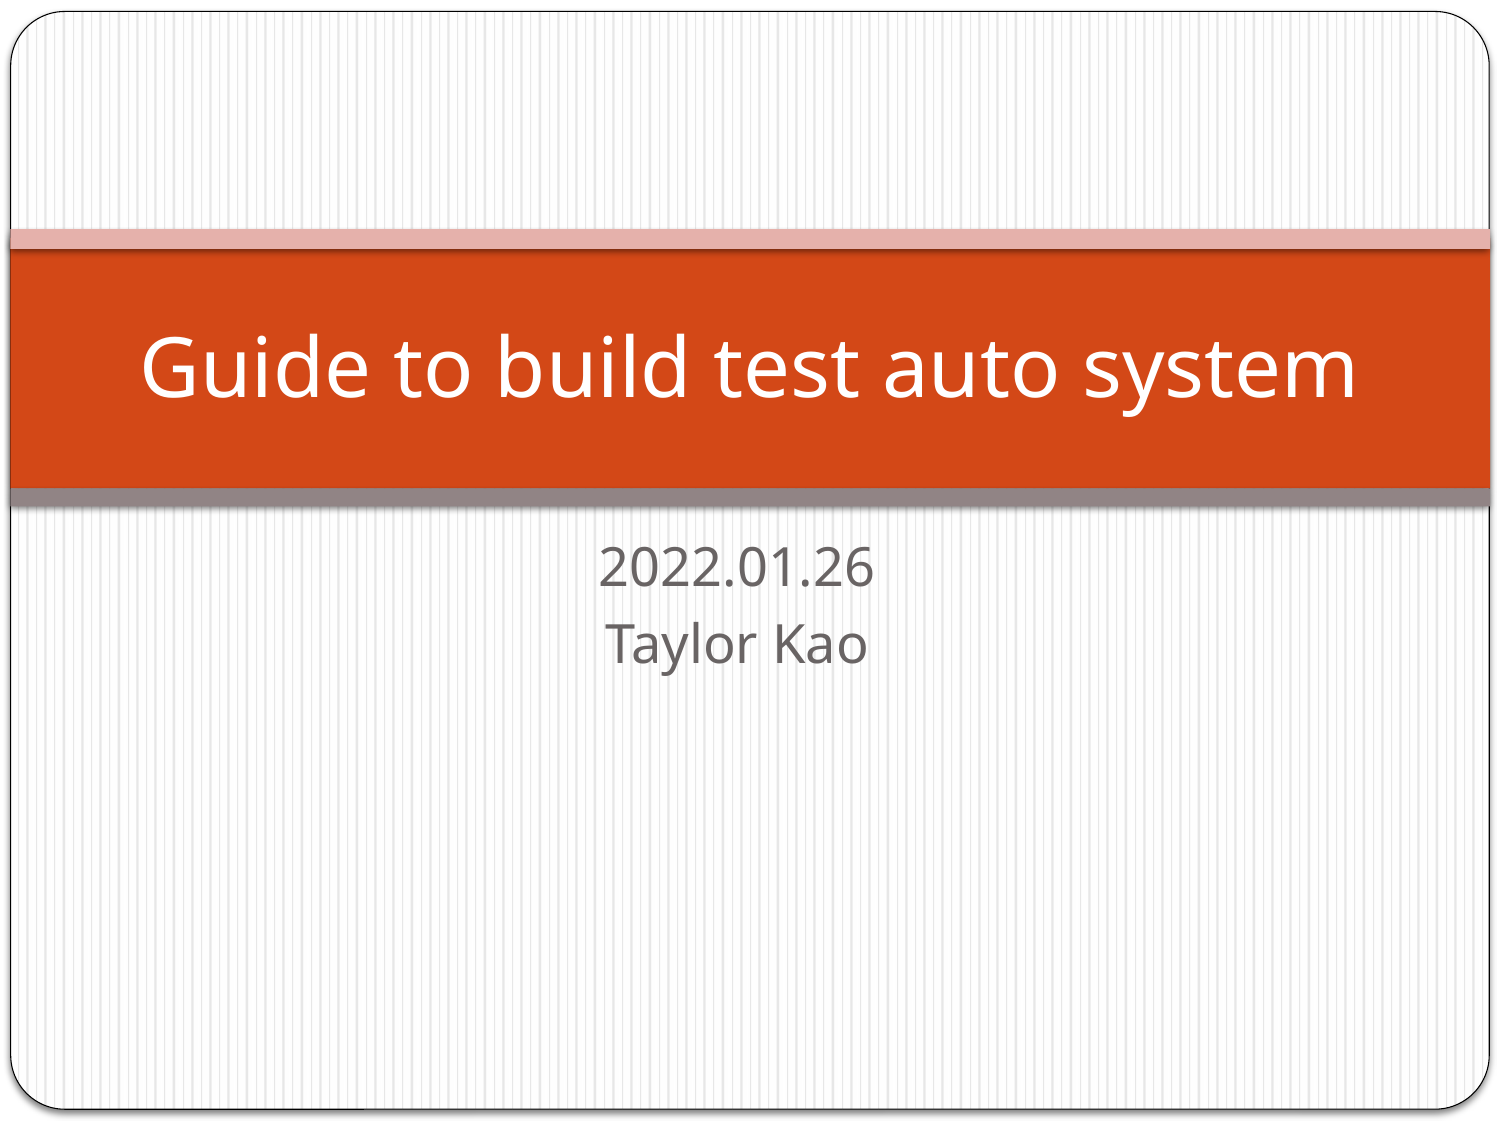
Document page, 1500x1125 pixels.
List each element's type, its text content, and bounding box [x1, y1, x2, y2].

title Guide to build test auto system [75, 247, 1425, 489]
subtitle 2022.01.26 Taylor Kao [212, 525, 1263, 788]
